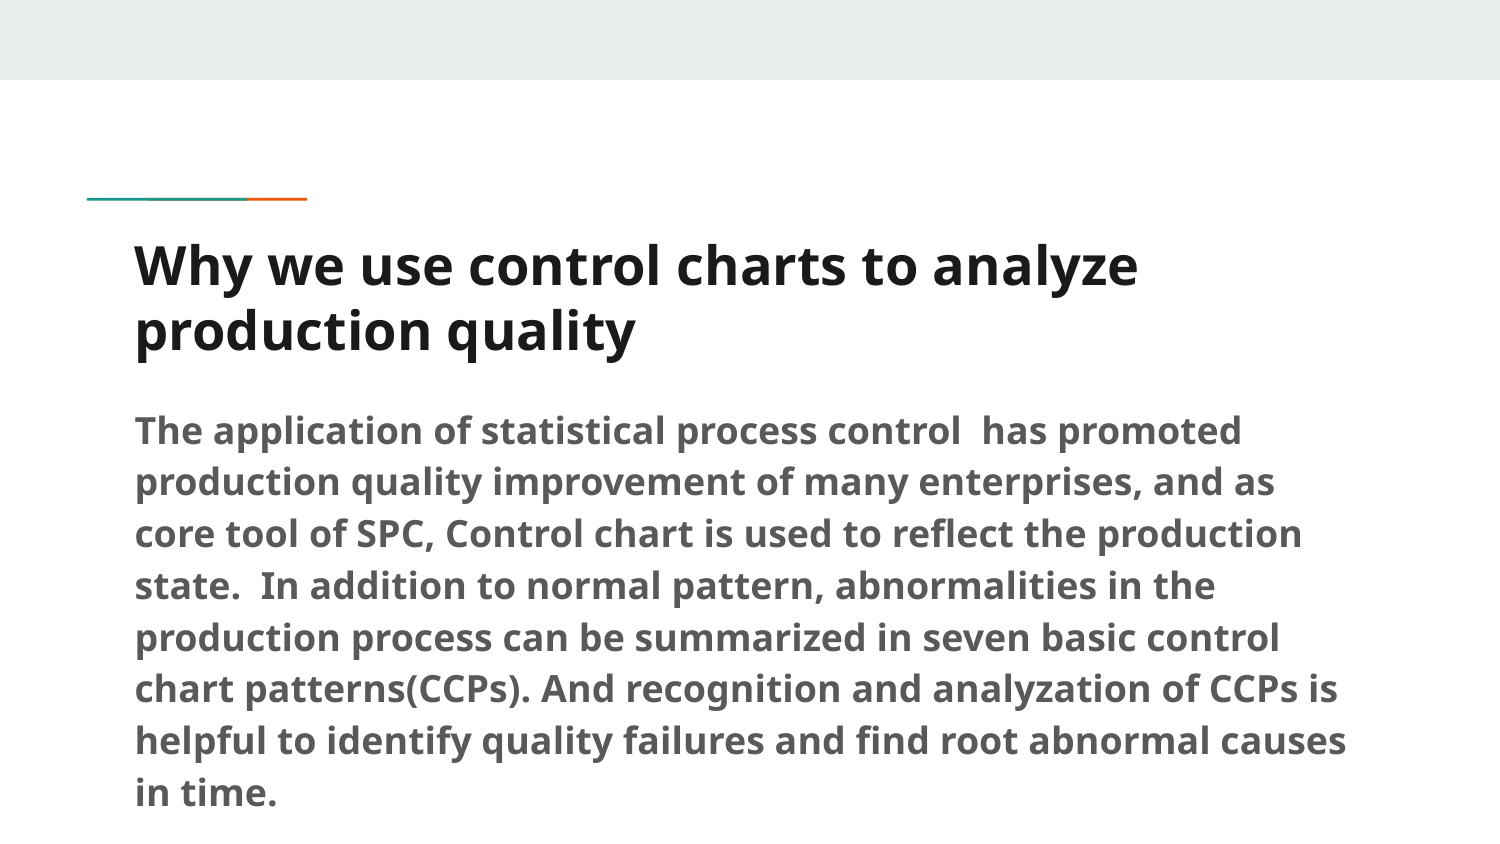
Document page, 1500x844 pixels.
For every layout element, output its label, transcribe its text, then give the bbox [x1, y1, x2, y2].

list The application of statistical process control has promoted production quality improvement of many enterprises, and as core tool of SPC, Control chart is used to reflect the production state. In addition to normal pattern, abnormalities in the production process can be summarized in seven basic control chart patterns(CCPs). And recognition and analyzation of CCPs is helpful to identify quality failures and find root abnormal causes in time. [119, 384, 1381, 712]
title Why we use control charts to analyze production quality [119, 216, 1381, 366]
